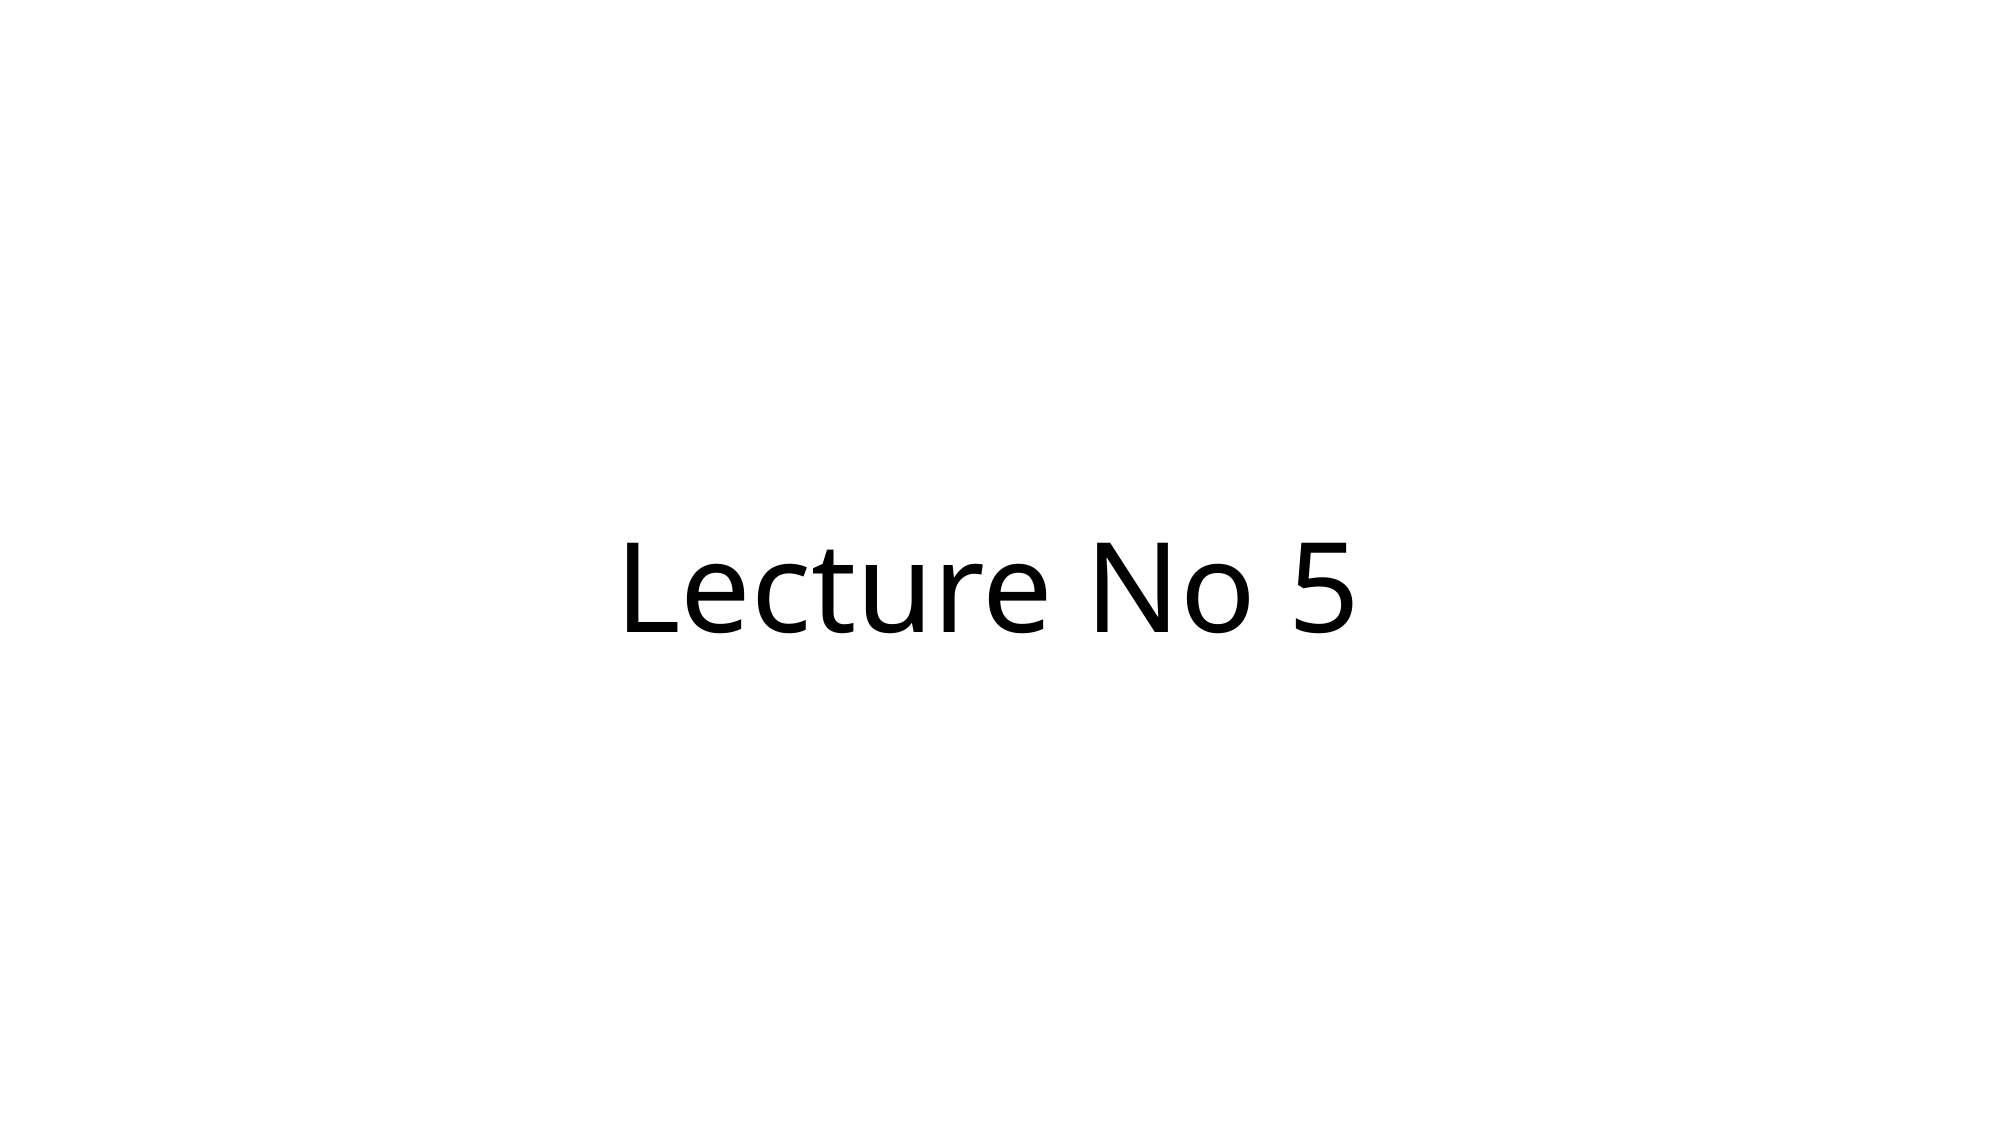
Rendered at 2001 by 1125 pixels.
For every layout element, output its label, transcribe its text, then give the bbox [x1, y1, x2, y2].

title Lecture No 5 [125, 483, 1851, 702]
